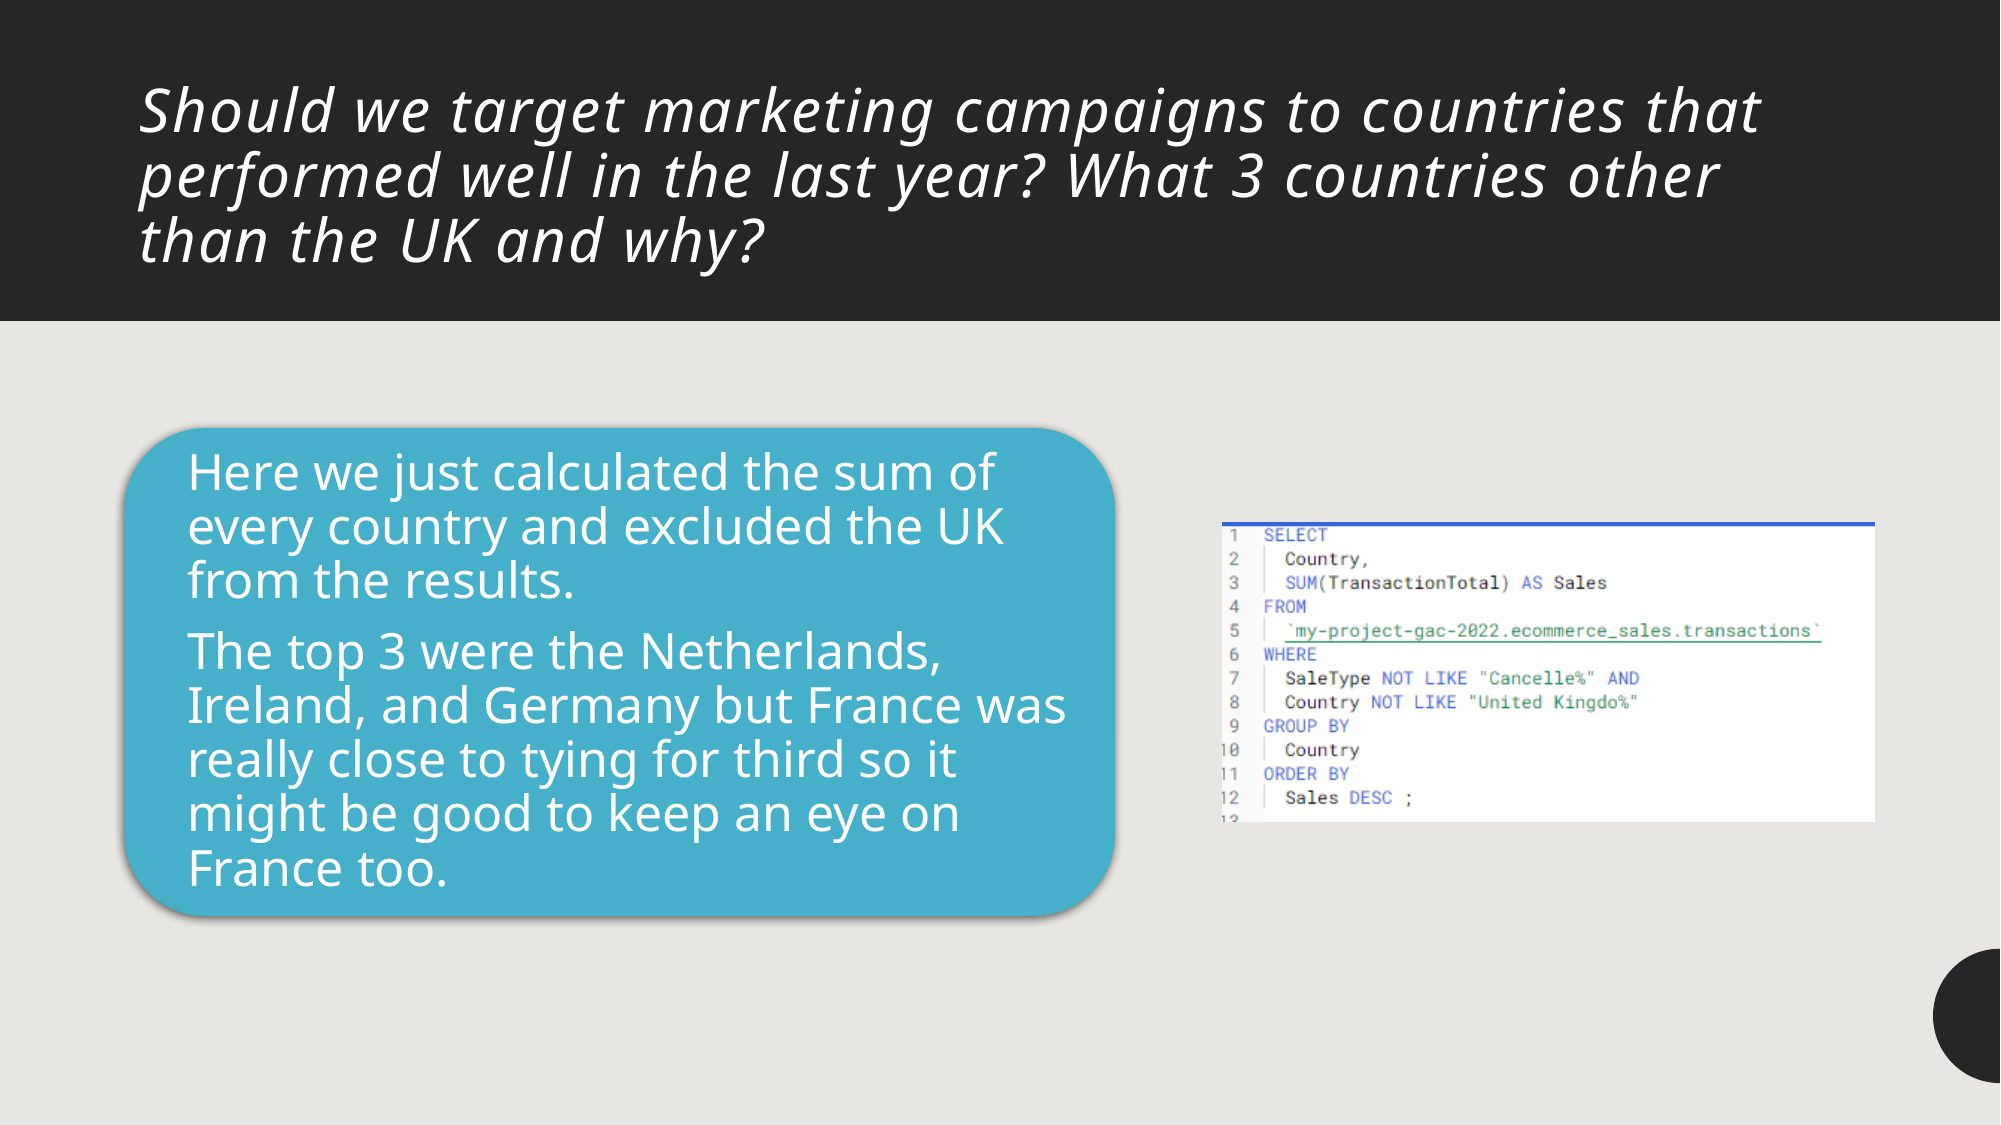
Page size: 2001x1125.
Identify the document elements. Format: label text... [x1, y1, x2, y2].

text_box [0, 0, 2000, 322]
text_box [0, 322, 2000, 1125]
text_box [1933, 948, 2000, 1084]
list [124, 395, 1116, 949]
picture [1222, 522, 1875, 822]
title Should we target marketing campaigns to countries that performed well in the last year? What 3 countries other than the UK and why? [124, 68, 1875, 287]
